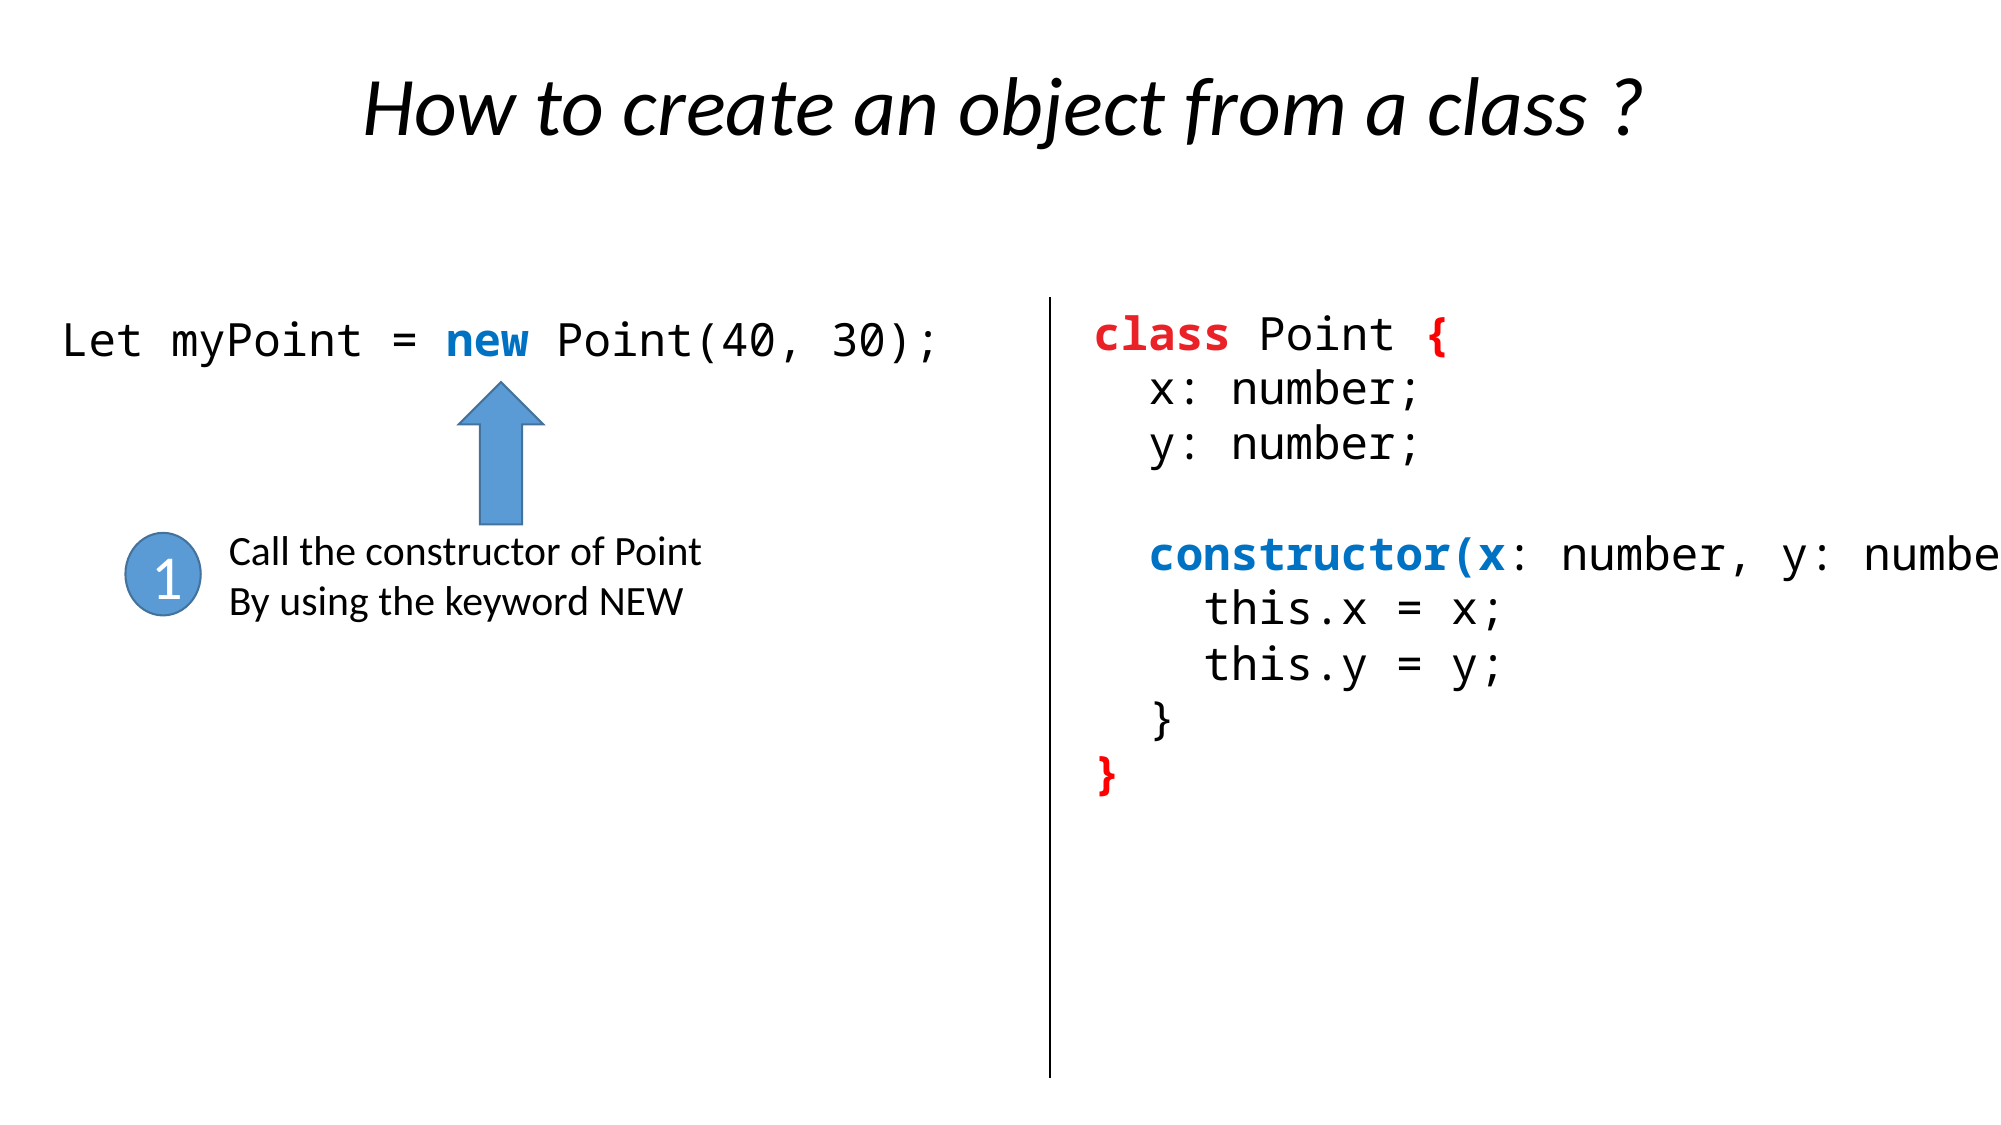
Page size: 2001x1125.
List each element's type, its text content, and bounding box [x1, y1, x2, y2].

text_box Call the constructor of Point By using the keyword NEW [213, 516, 718, 631]
text_box 1 [124, 531, 202, 617]
text_box [456, 380, 546, 526]
text_box class Point { x: number; y: number; constructor(x: number, y: number) { this.x = x; this.y = y; } } [1078, 296, 2000, 862]
text_box Let myPoint = new Point(40, 30); [46, 303, 956, 373]
text_box How to create an object from a class ? [347, 44, 1662, 160]
